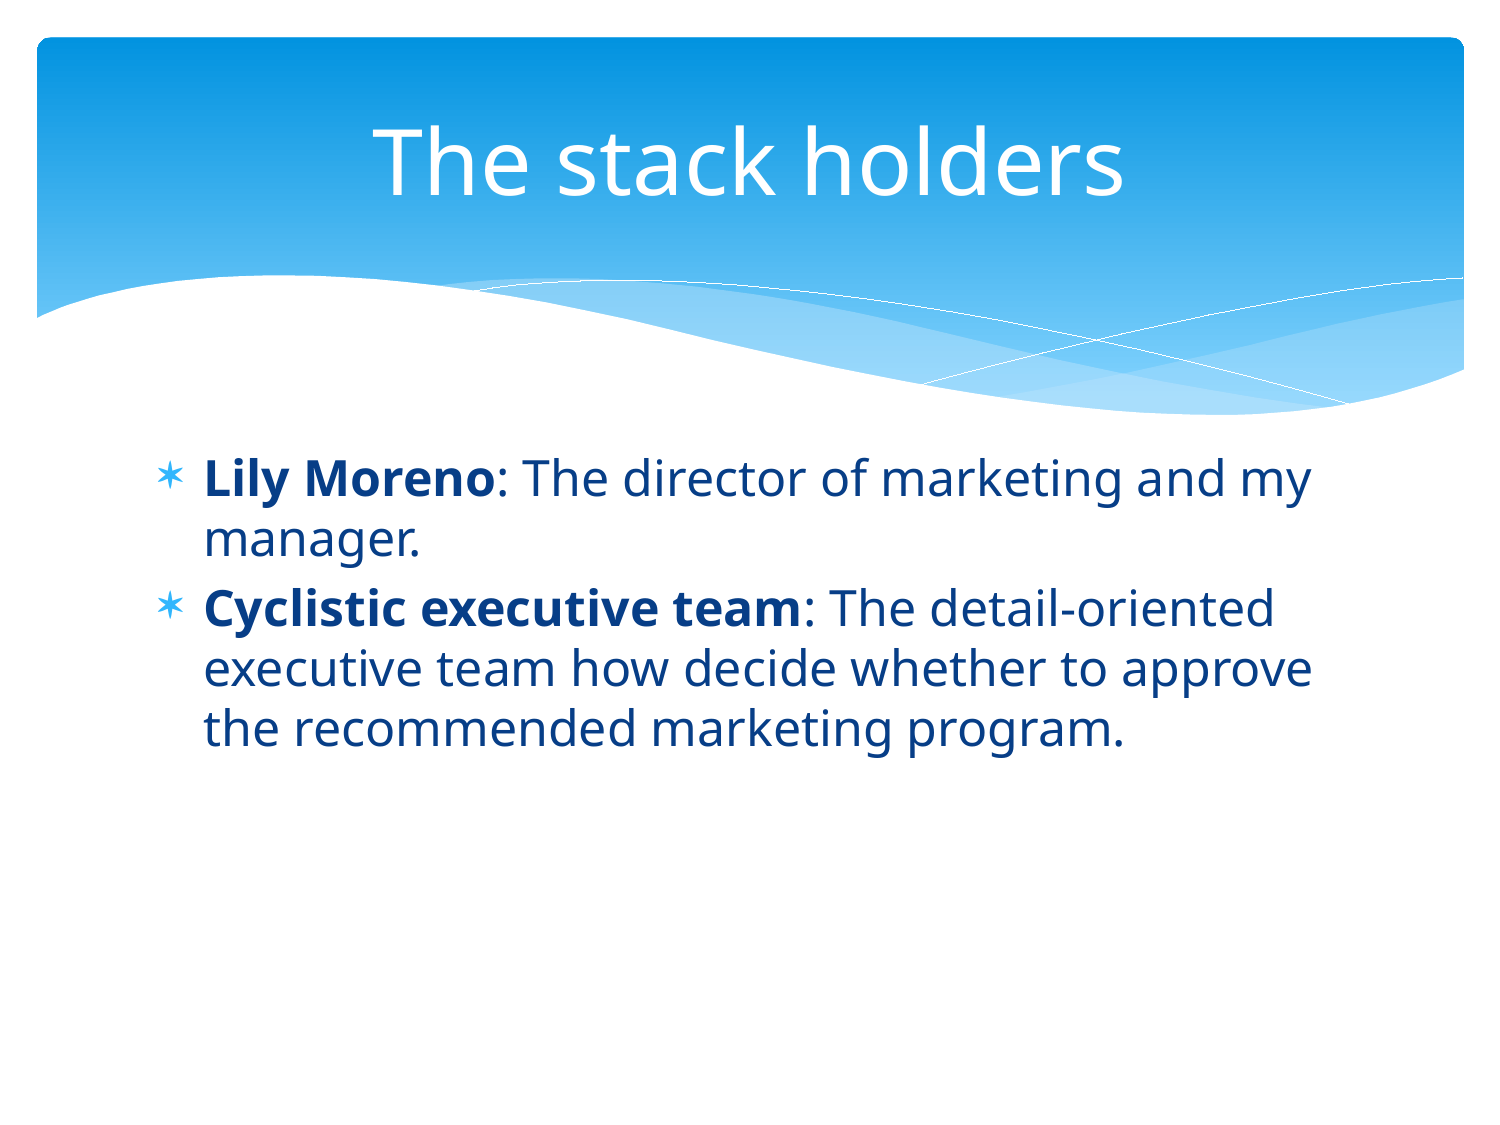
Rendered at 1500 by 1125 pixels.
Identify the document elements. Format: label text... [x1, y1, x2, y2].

title The stack holders [75, 55, 1425, 261]
list Lily Moreno: The director of marketing and my manager. Cyclistic executive team: The detail-oriented executive team how decide whether to approve the recommended marketing program. [143, 438, 1359, 1005]
